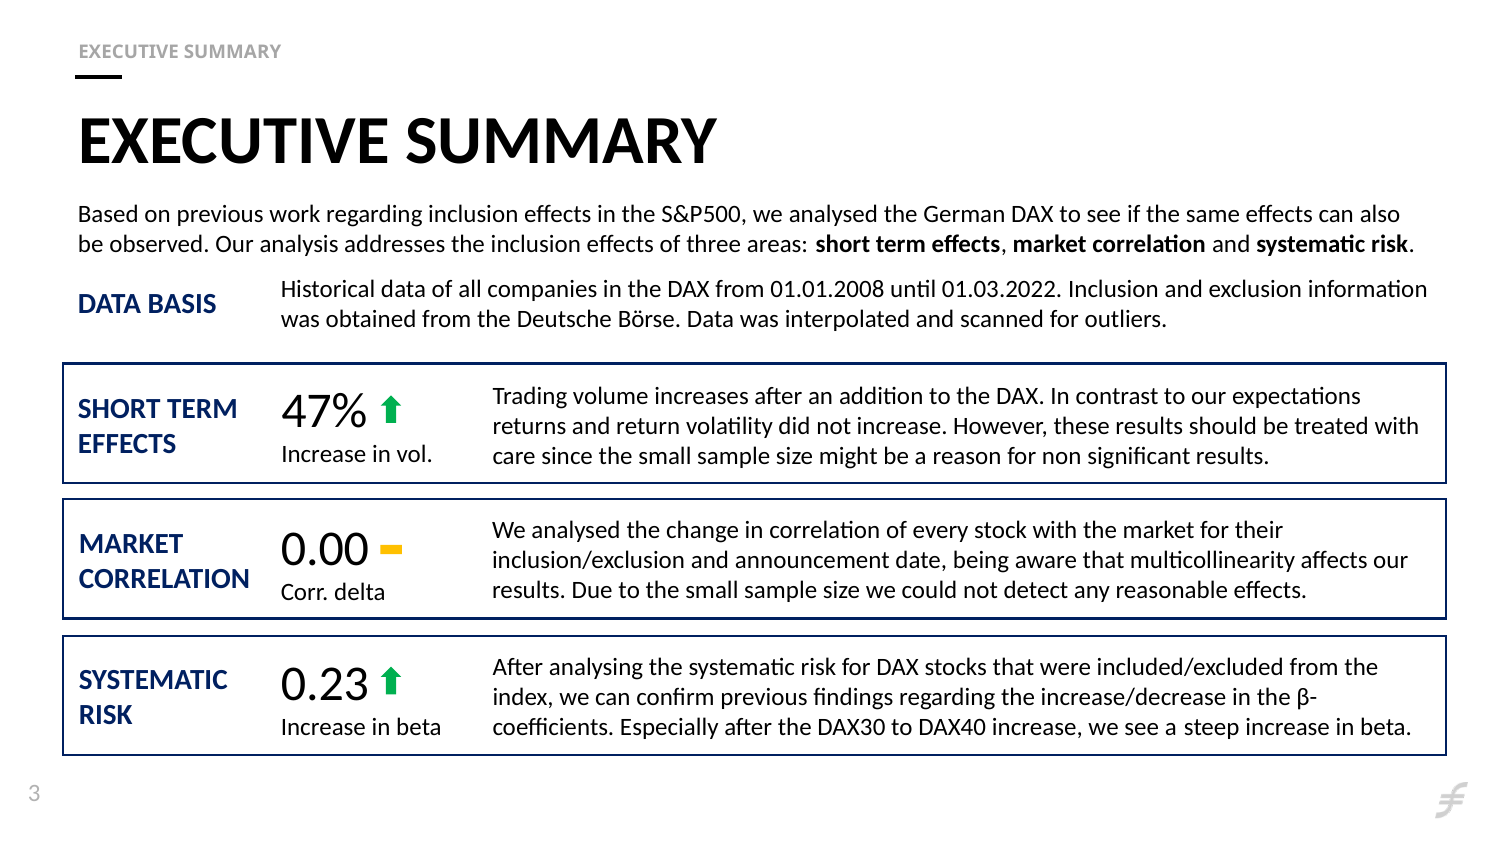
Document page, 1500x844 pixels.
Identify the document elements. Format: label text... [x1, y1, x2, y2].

text_box [378, 393, 404, 424]
list Executive Summary [63, 27, 741, 63]
slide_number 3 [12, 769, 351, 815]
title Executive Summary [63, 112, 1447, 189]
text_box [379, 544, 403, 555]
text_box [378, 665, 404, 696]
picture [1435, 782, 1468, 819]
text_box Historical data of all companies in the DAX from 01.01.2008 until 01.03.2022. Inclusion and exclusion information was obtained from the Deutsche Börse. Data was interpolated and scanned for outliers. [266, 264, 1447, 340]
text_box [62, 498, 1447, 620]
text_box Based on previous work regarding inclusion effects in the S&P500, we analysed the German DAX to see if the same effects can also be observed. Our analysis addresses the inclusion effects of three areas: short term effects, market correlation and systematic risk. [63, 189, 1447, 265]
text_box [62, 635, 1447, 756]
text_box [62, 362, 1447, 484]
text_box DATA BASIS [63, 276, 256, 327]
